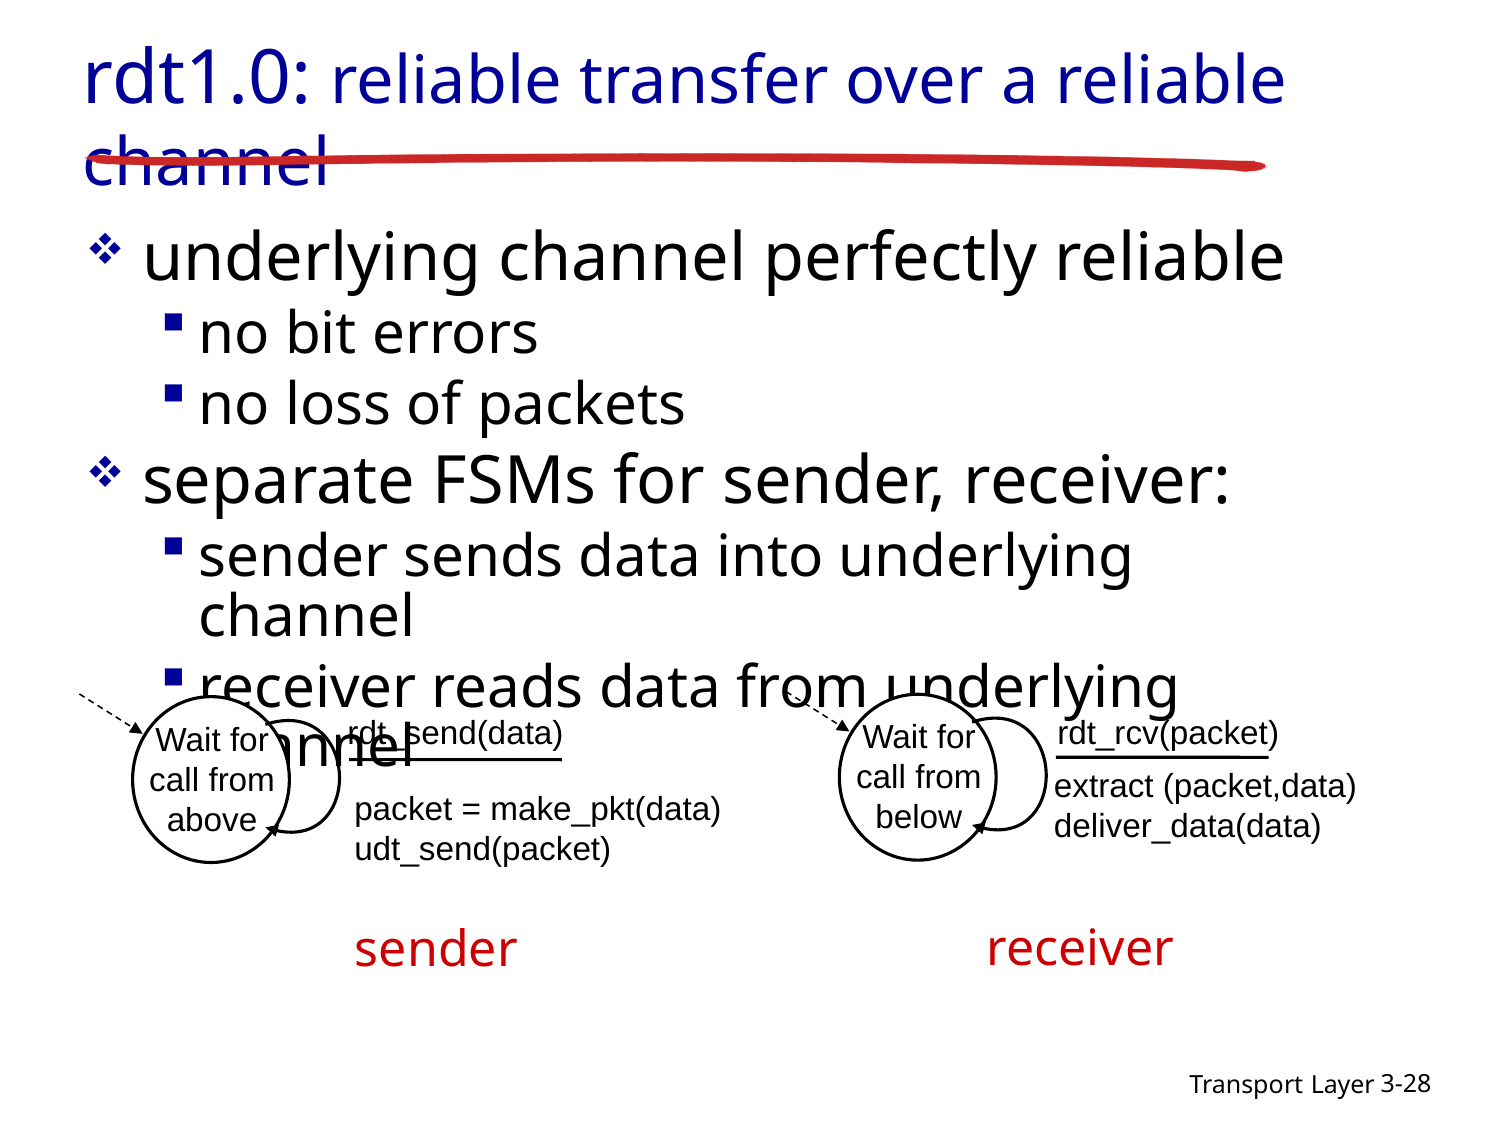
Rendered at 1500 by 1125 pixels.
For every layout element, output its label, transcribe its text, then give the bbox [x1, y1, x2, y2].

list underlying channel perfectly reliable no bit errors no loss of packets separate FSMs for sender, receiver: sender sends data into underlying channel receiver reads data from underlying channel [70, 218, 1367, 715]
text_box packet = make_pkt(data) udt_send(packet) [339, 779, 780, 878]
text_box [126, 721, 143, 734]
text_box sender [340, 908, 533, 984]
title rdt1.0: reliable transfer over a reliable channel [67, 30, 1381, 197]
footer Transport Layer [914, 1056, 1391, 1105]
text_box Wait for call from above [122, 710, 303, 861]
text_box extract (packet,data) deliver_data(data) [1039, 756, 1448, 828]
text_box Wait for call from below [828, 708, 1010, 858]
text_box [833, 719, 850, 732]
text_box [168, 696, 254, 710]
text_box [265, 720, 340, 837]
picture [79, 148, 1281, 178]
text_box receiver [971, 908, 1189, 983]
text_box rdt_send(data) [332, 703, 703, 774]
slide_number 3-28 [1365, 1059, 1477, 1106]
text_box rdt_rcv(packet) [1042, 704, 1295, 759]
text_box [972, 718, 1047, 835]
text_box [874, 694, 961, 708]
text_box [1039, 701, 1410, 772]
